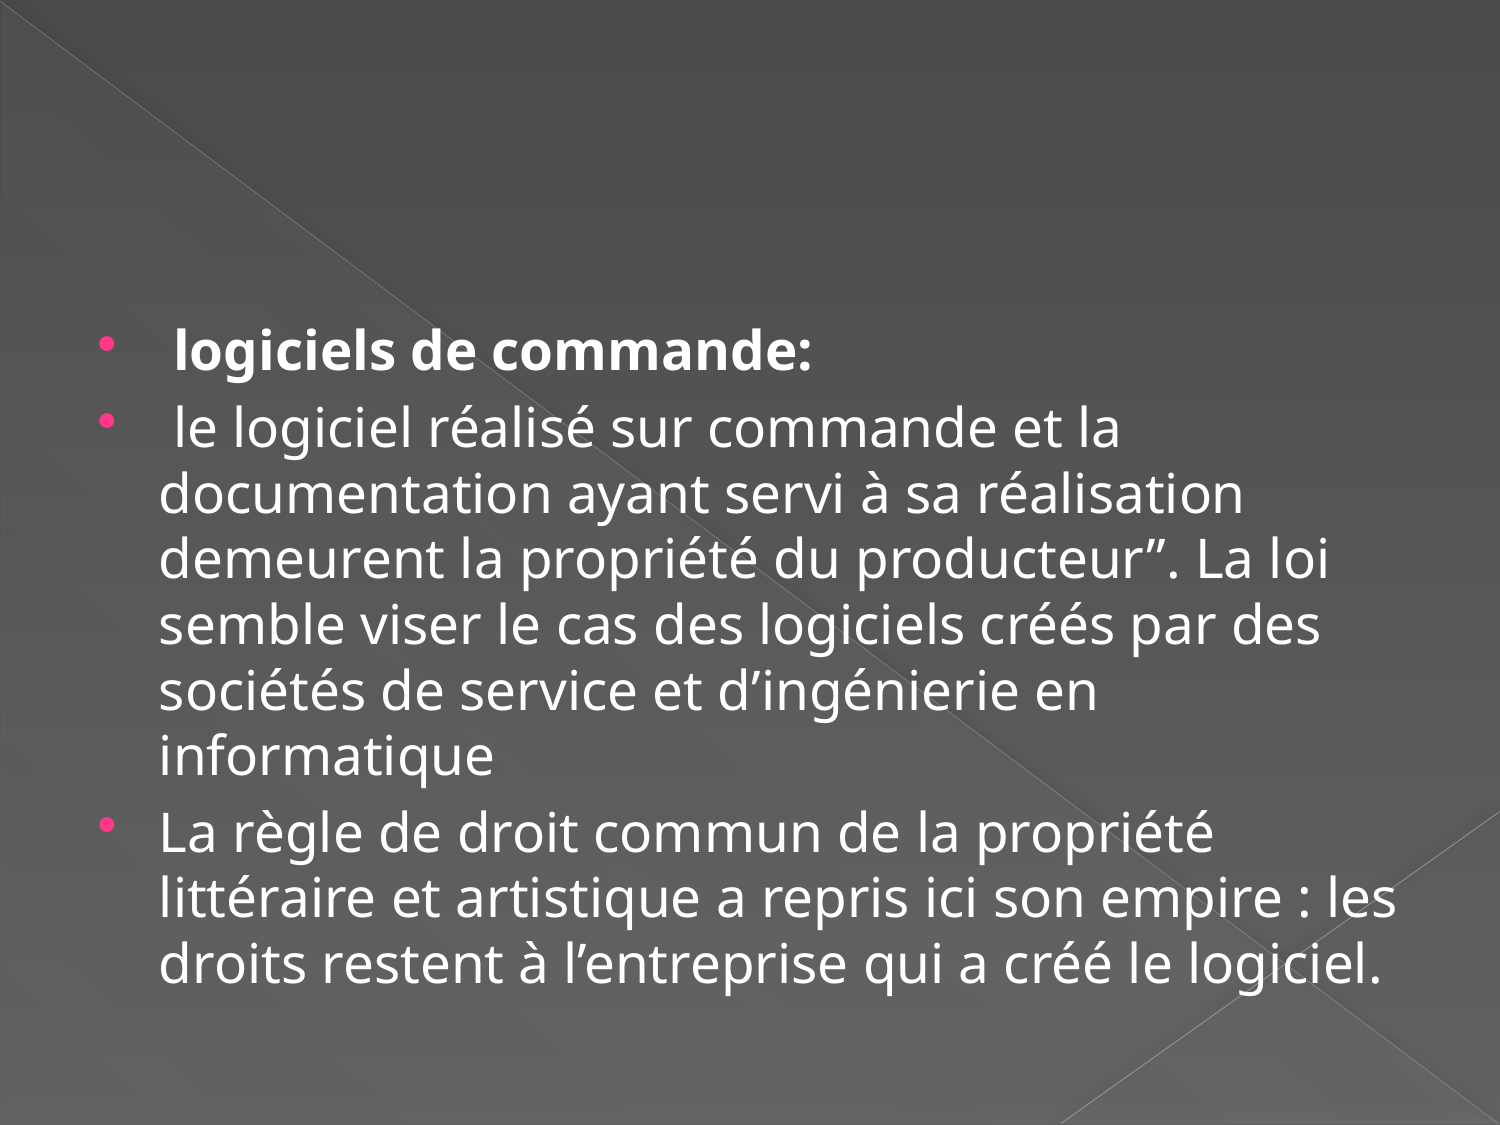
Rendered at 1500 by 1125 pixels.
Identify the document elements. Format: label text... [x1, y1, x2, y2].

list logiciels de commande: le logiciel réalisé sur commande et la documentation ayant servi à sa réalisation demeurent la propriété du producteur”. La loi semble viser le cas des logiciels créés par des sociétés de service et d’ingénierie en informatique La règle de droit commun de la propriété littéraire et artistique a repris ici son empire : les droits restent à l’entreprise qui a créé le logiciel. [75, 308, 1425, 1059]
